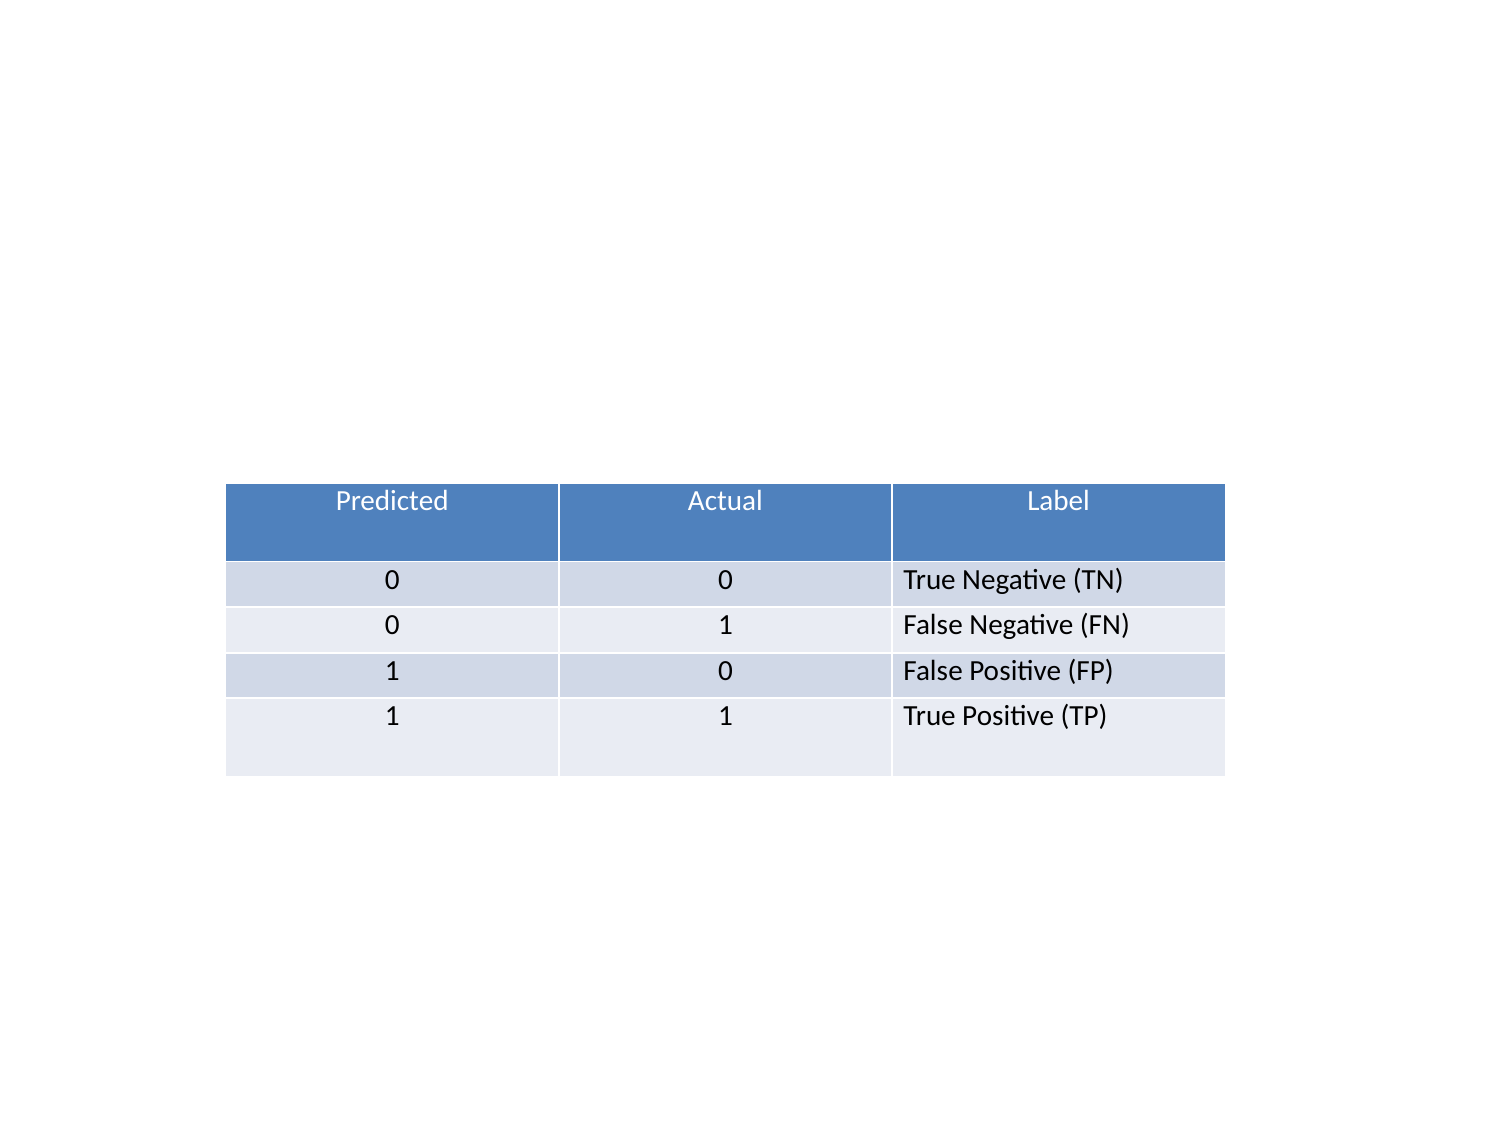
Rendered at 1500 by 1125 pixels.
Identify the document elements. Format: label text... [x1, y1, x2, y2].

table_cell 1 [560, 699, 891, 776]
table_cell 1 [226, 654, 558, 697]
table_cell True Positive (TP) [893, 699, 1225, 776]
table_cell 0 [560, 562, 891, 606]
table_cell 1 [560, 608, 891, 652]
table_cell False Negative (FN) [893, 608, 1225, 652]
table_cell 1 [226, 699, 558, 776]
table_cell 0 [560, 654, 891, 697]
table_header Actual [560, 484, 891, 561]
table_header Label [893, 484, 1225, 561]
table_cell False Positive (FP) [893, 654, 1225, 697]
table_cell True Negative (TN) [893, 562, 1225, 606]
table_header Predicted [226, 484, 558, 561]
table_cell 0 [226, 562, 558, 606]
table_cell 0 [226, 608, 558, 652]
